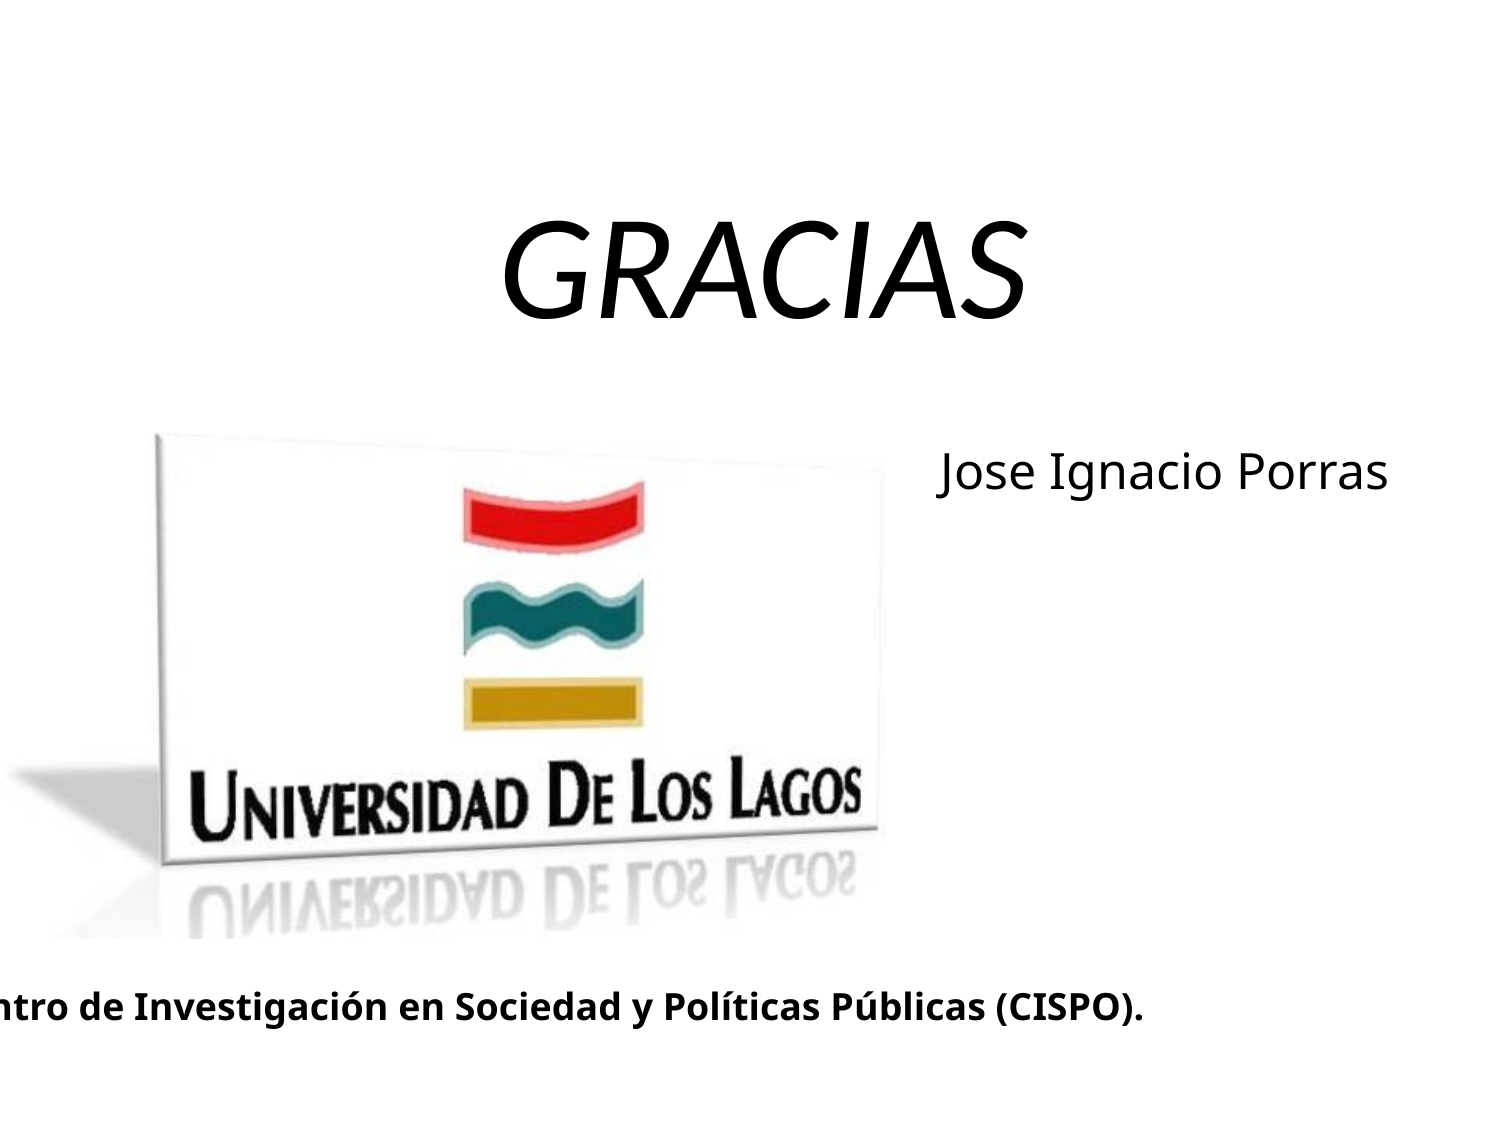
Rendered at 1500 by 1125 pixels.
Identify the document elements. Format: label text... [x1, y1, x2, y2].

text_box Jose Ignacio Porras [925, 432, 1405, 508]
picture [0, 432, 887, 940]
text_box GRACIAS [483, 160, 1044, 356]
text_box Centro de Investigación en Sociedad y Políticas Públicas (CISPO). [0, 975, 1161, 1036]
